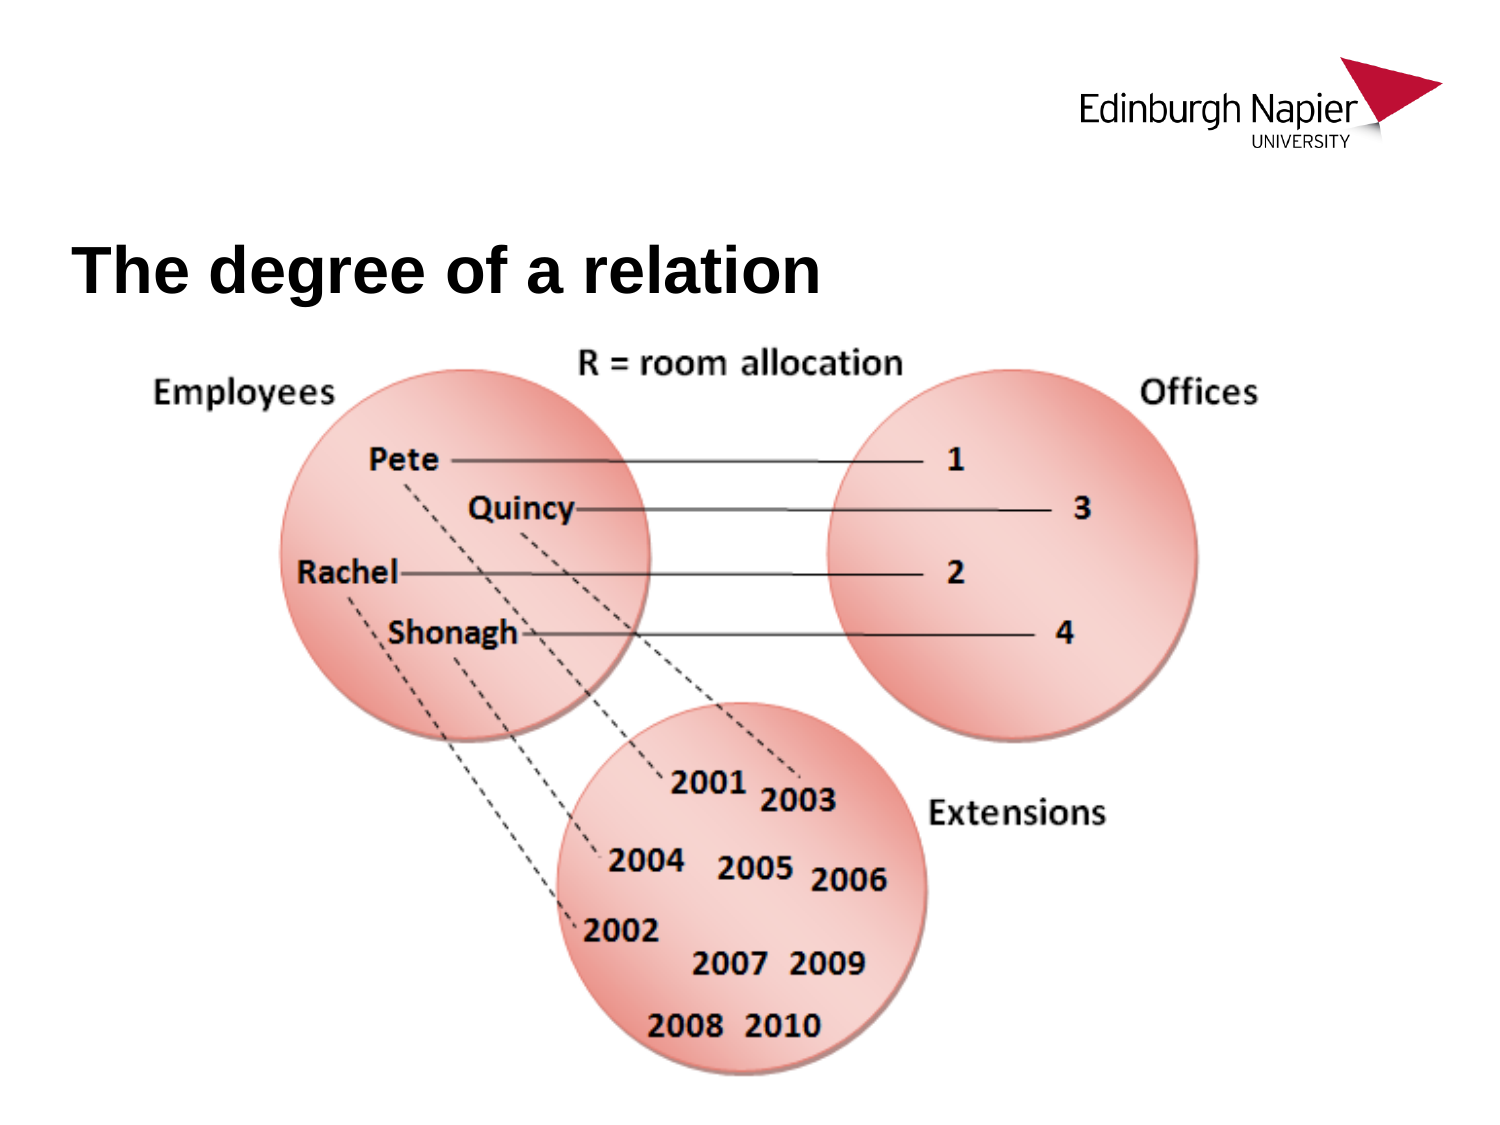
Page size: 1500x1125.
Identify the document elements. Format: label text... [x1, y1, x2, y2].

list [135, 325, 1282, 1095]
title The degree of a relation [56, 209, 1443, 325]
picture [1081, 57, 1443, 148]
